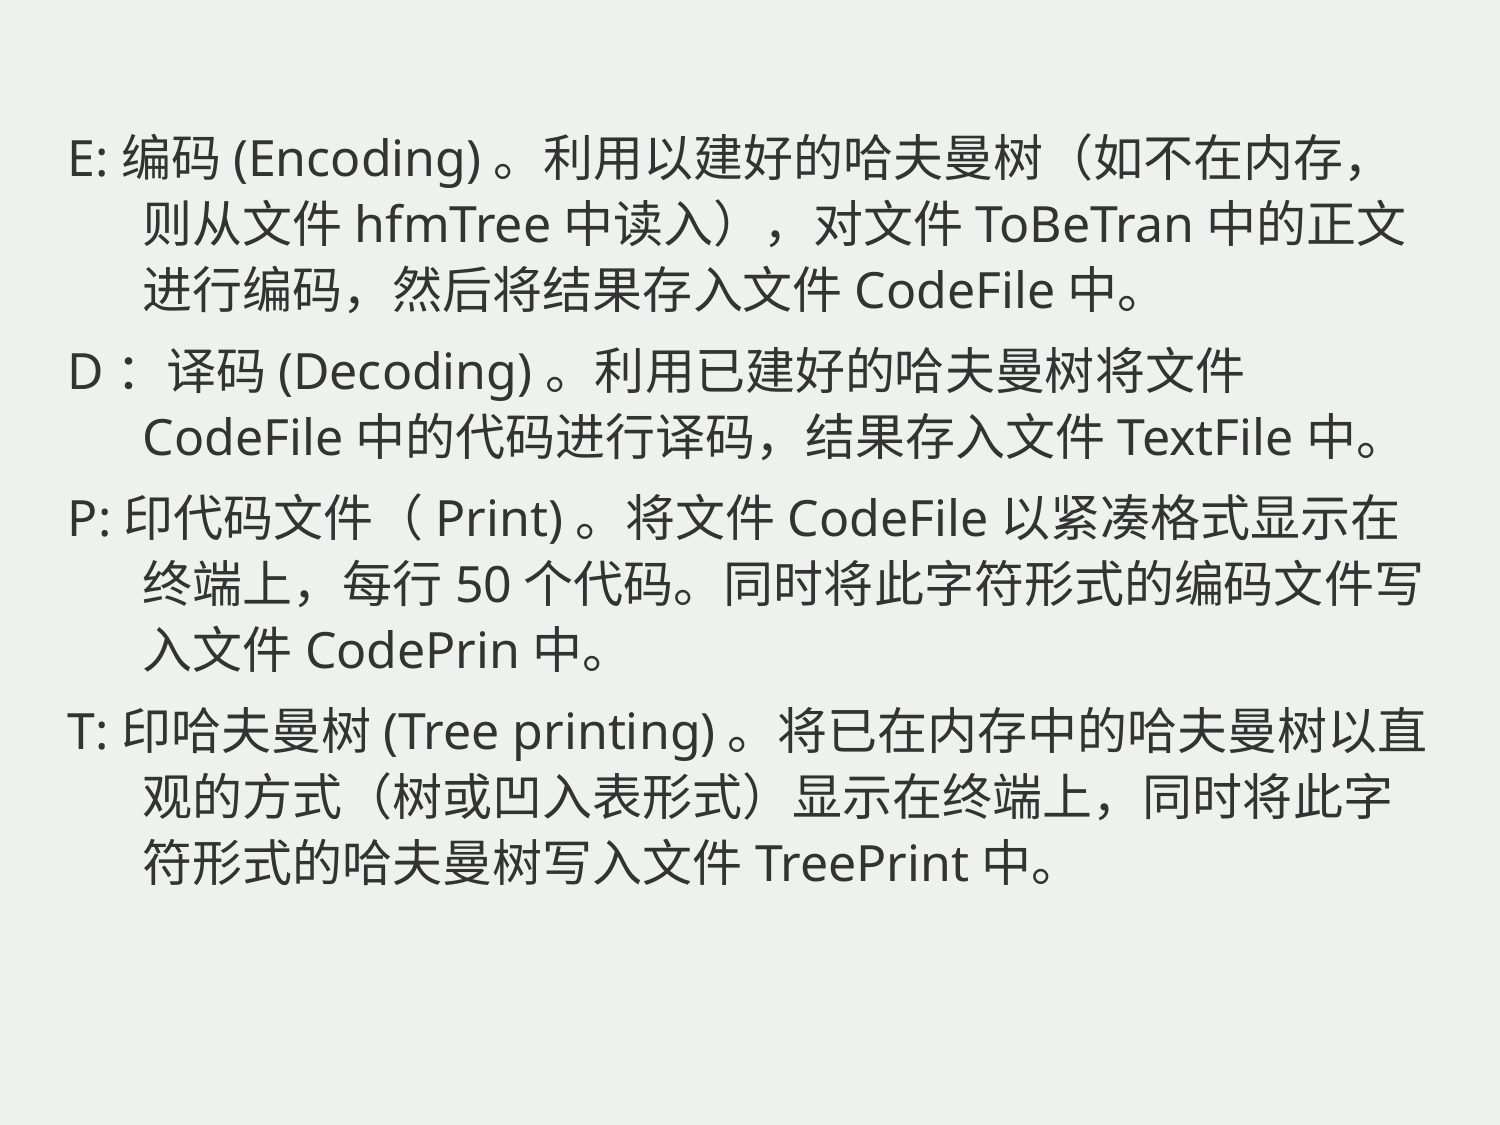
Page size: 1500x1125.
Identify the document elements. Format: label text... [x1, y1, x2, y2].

text_box E:编码(Encoding)。利用以建好的哈夫曼树（如不在内存，则从文件hfmTree中读入），对文件ToBeTran中的正文进行编码，然后将结果存入文件CodeFile中。 D：译码(Decoding)。利用已建好的哈夫曼树将文件CodeFile中的代码进行译码，结果存入文件TextFile中。 P:印代码文件（Print)。将文件CodeFile以紧凑格式显示在终端上，每行50个代码。同时将此字符形式的编码文件写入文件CodePrin中。 T:印哈夫曼树(Tree printing)。将已在内存中的哈夫曼树以直观的方式（树或凹入表形式）显示在终端上，同时将此字符形式的哈夫曼树写入文件TreePrint中。 [53, 113, 1447, 899]
